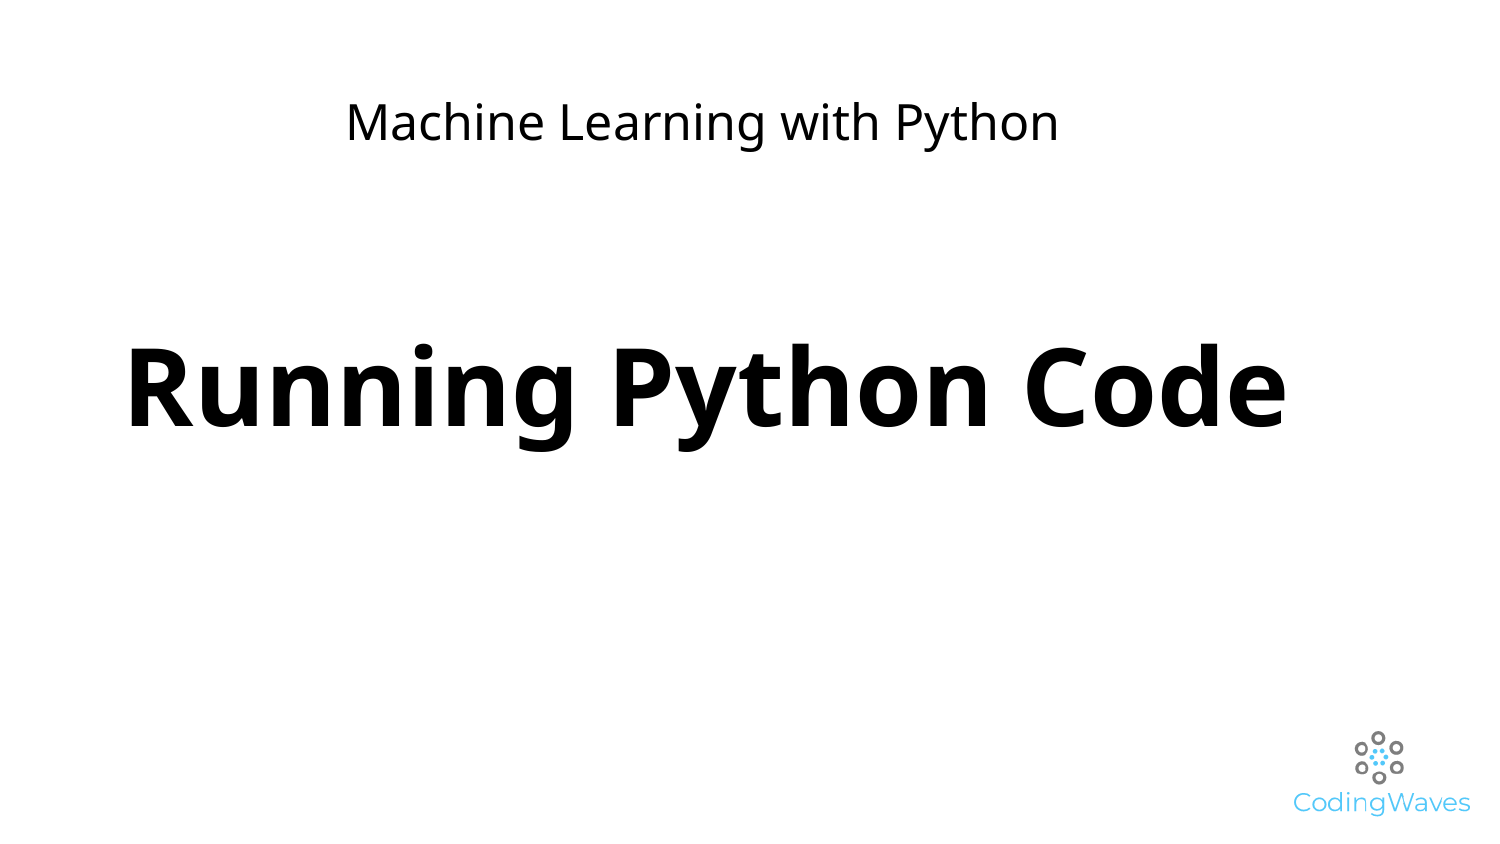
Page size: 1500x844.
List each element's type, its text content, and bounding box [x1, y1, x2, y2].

title Machine Learning with Python [330, 75, 1189, 170]
picture [1289, 724, 1480, 823]
list Running Python Code [51, 303, 1449, 541]
